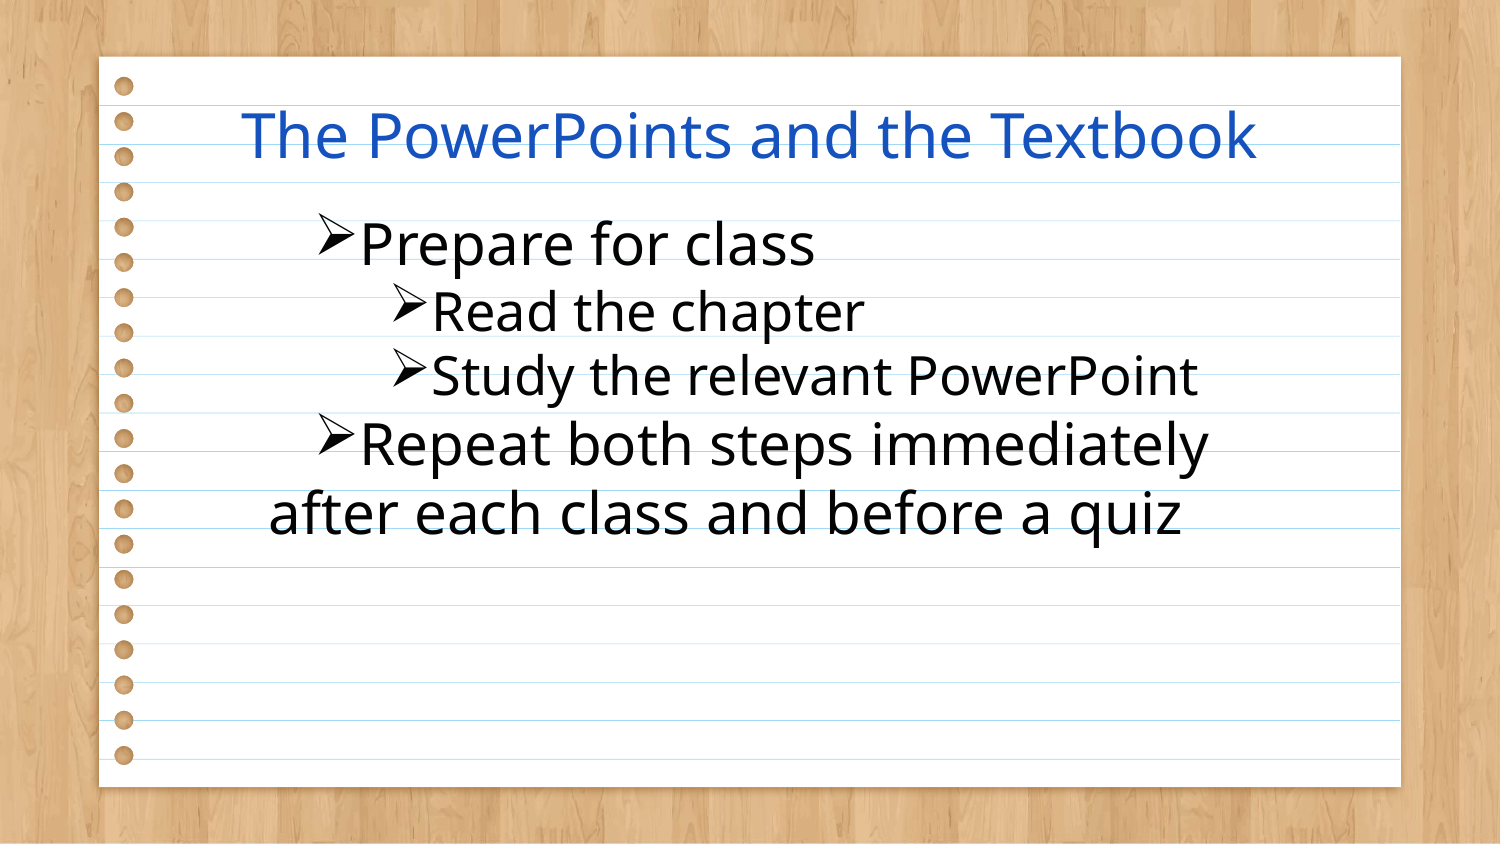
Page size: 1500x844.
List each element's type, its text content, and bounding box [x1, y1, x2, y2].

title The PowerPoints and the Textbook [146, 81, 1354, 186]
subtitle Prepare for class Read the chapter Study the relevant PowerPoint Repeat both steps immediately after each class and before a quiz [215, 191, 1285, 733]
picture [0, 0, 1500, 844]
